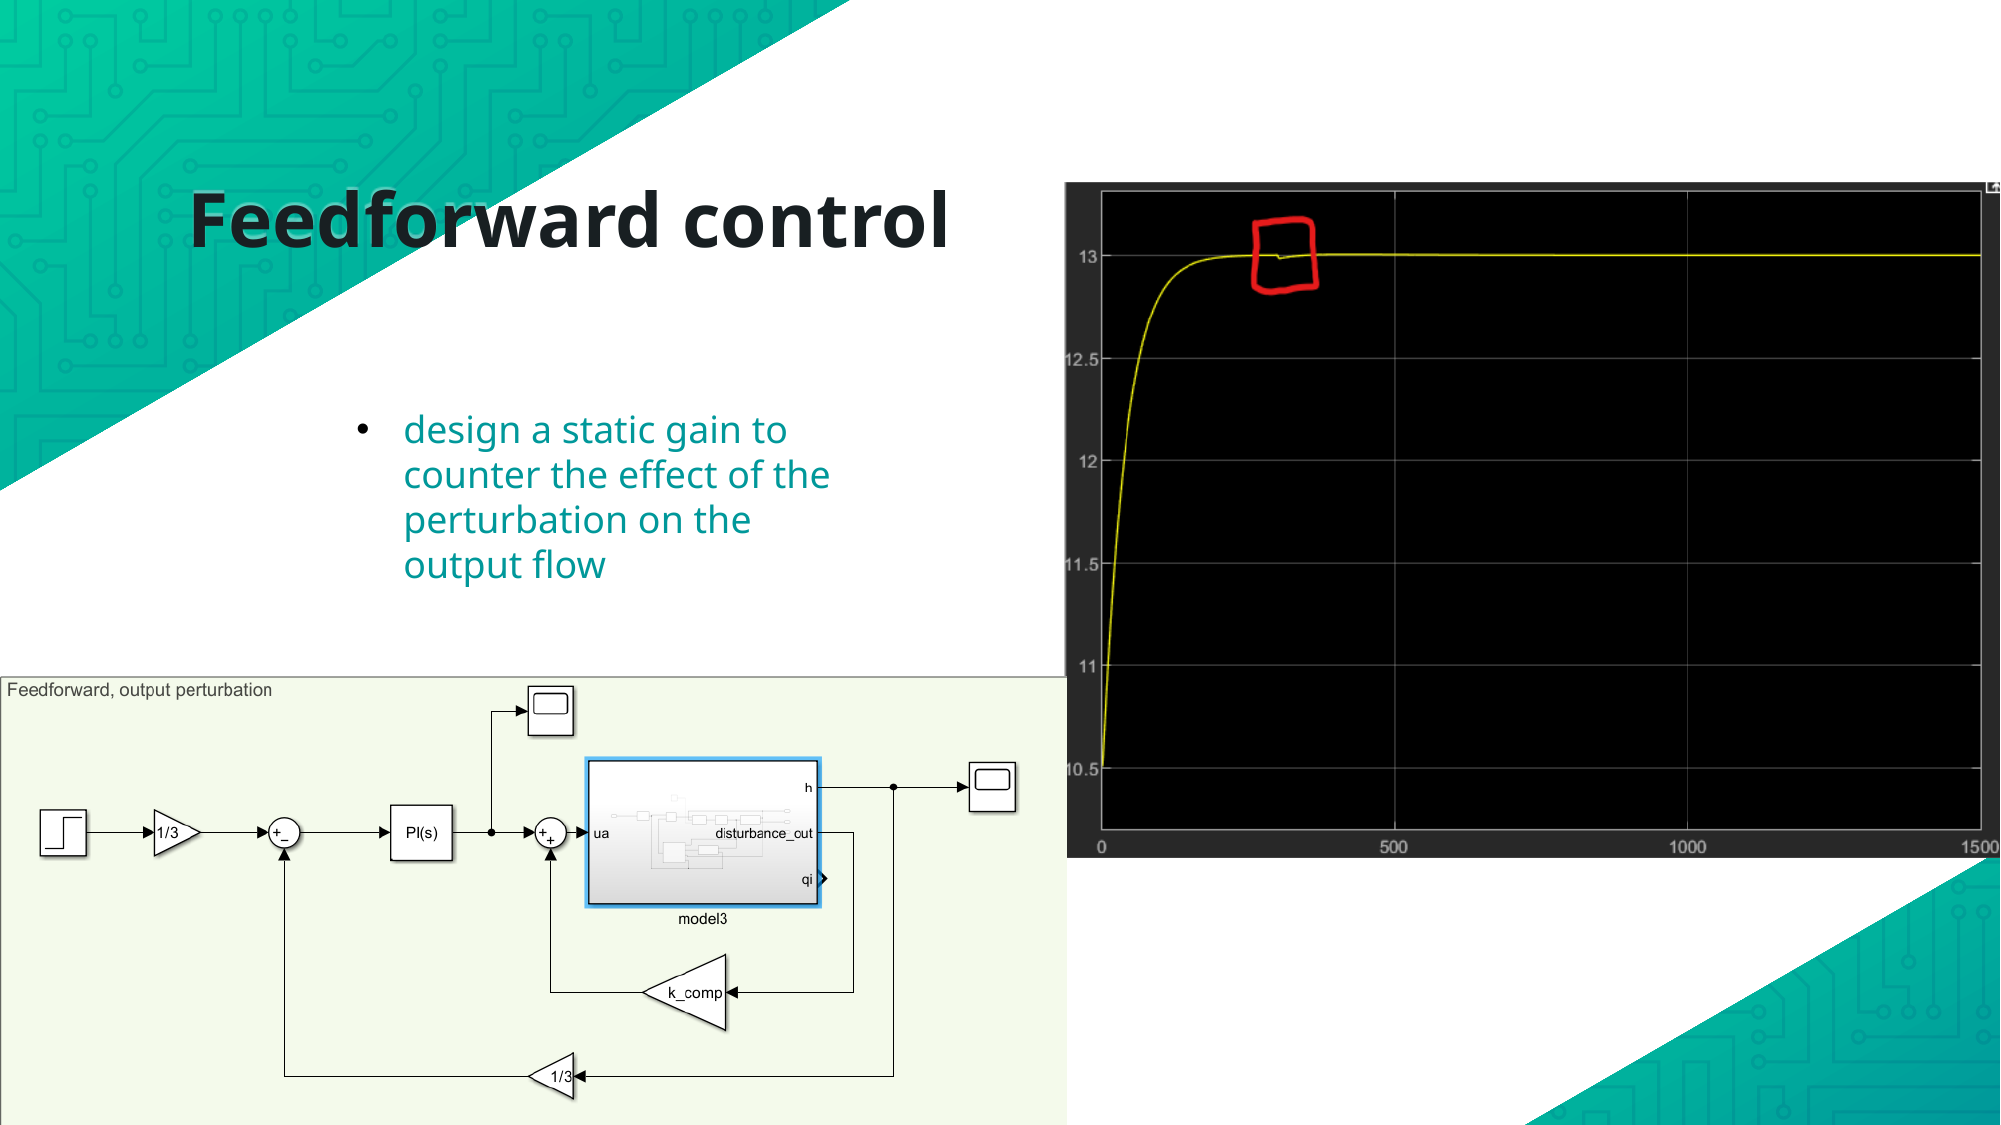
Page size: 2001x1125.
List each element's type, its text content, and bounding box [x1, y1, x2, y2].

title Feedforward control [187, 182, 1063, 292]
text_box design a static gain to counter the effect of the perturbation on the output flow [341, 398, 876, 639]
picture [0, 182, 2000, 1125]
